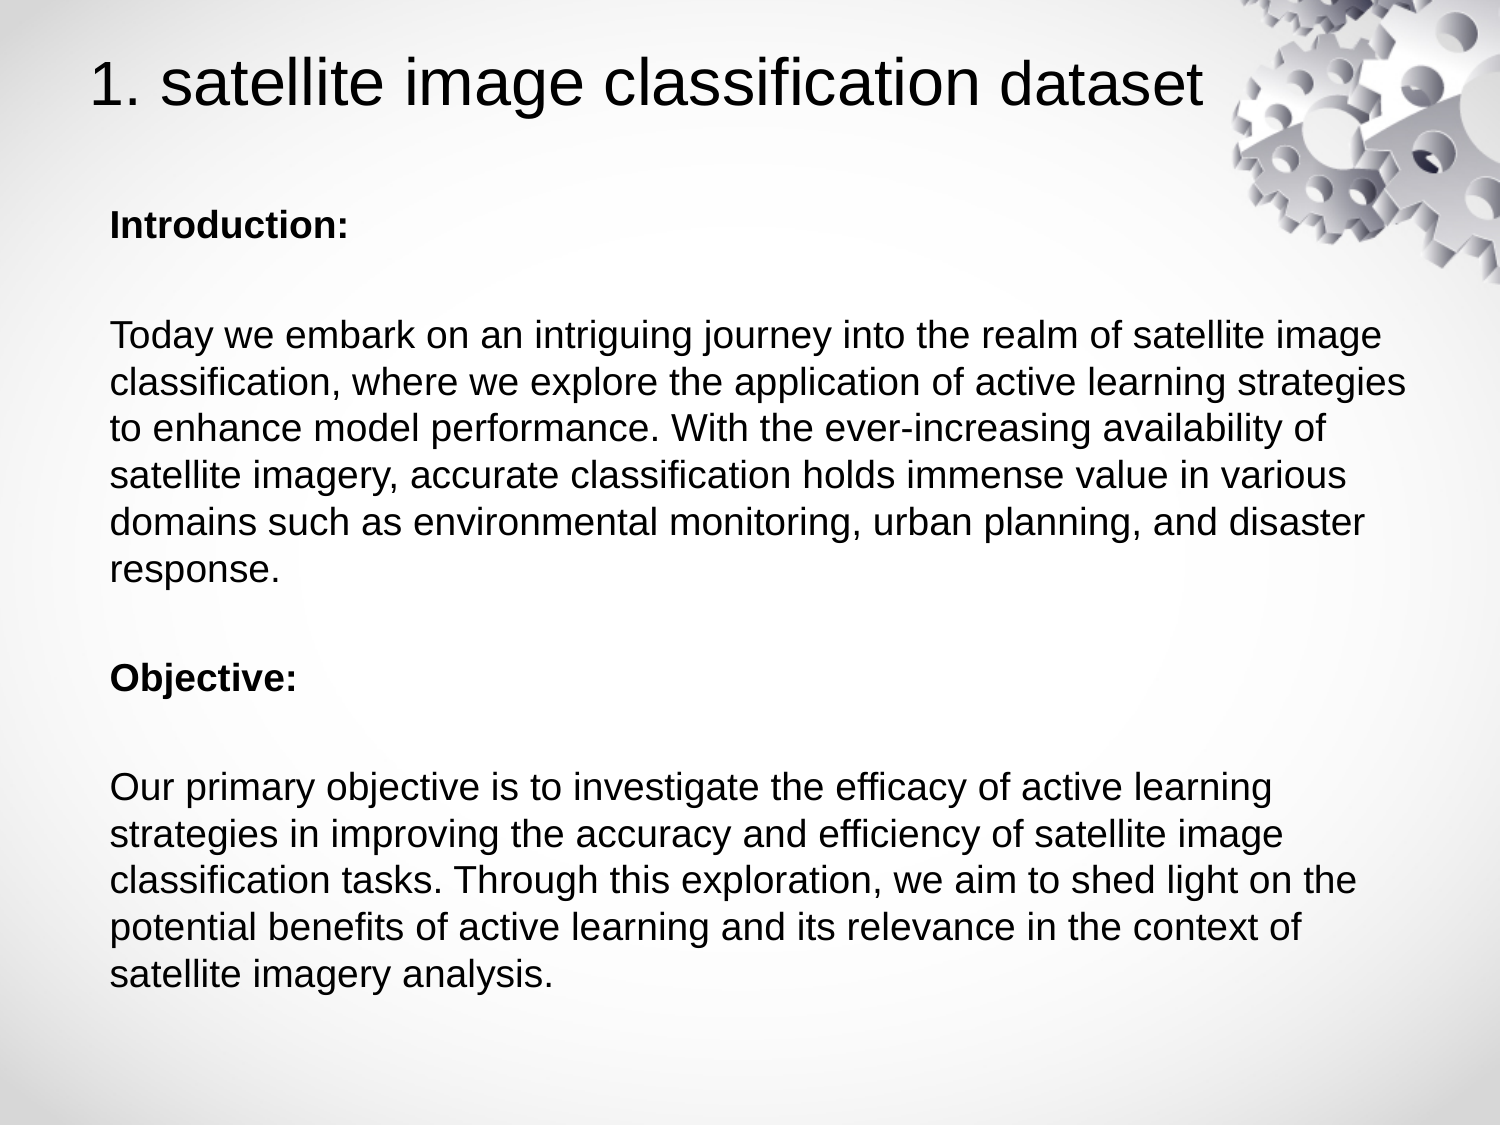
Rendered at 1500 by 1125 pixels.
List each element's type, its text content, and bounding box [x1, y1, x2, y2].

title 1. satellite image classification dataset [74, 30, 1426, 127]
list Introduction: Today we embark on an intriguing journey into the realm of satellite image classification, where we explore the application of active learning strategies to enhance model performance. With the ever-increasing availability of satellite imagery, accurate classification holds immense value in various domains such as environmental monitoring, urban planning, and disaster response. Objective: Our primary objective is to investigate the efficacy of active learning strategies in improving the accuracy and efficiency of satellite image classification tasks. Through this exploration, we aim to shed light on the potential benefits of active learning and its relevance in the context of satellite imagery analysis. [74, 192, 1426, 1006]
picture [0, 0, 1500, 1125]
